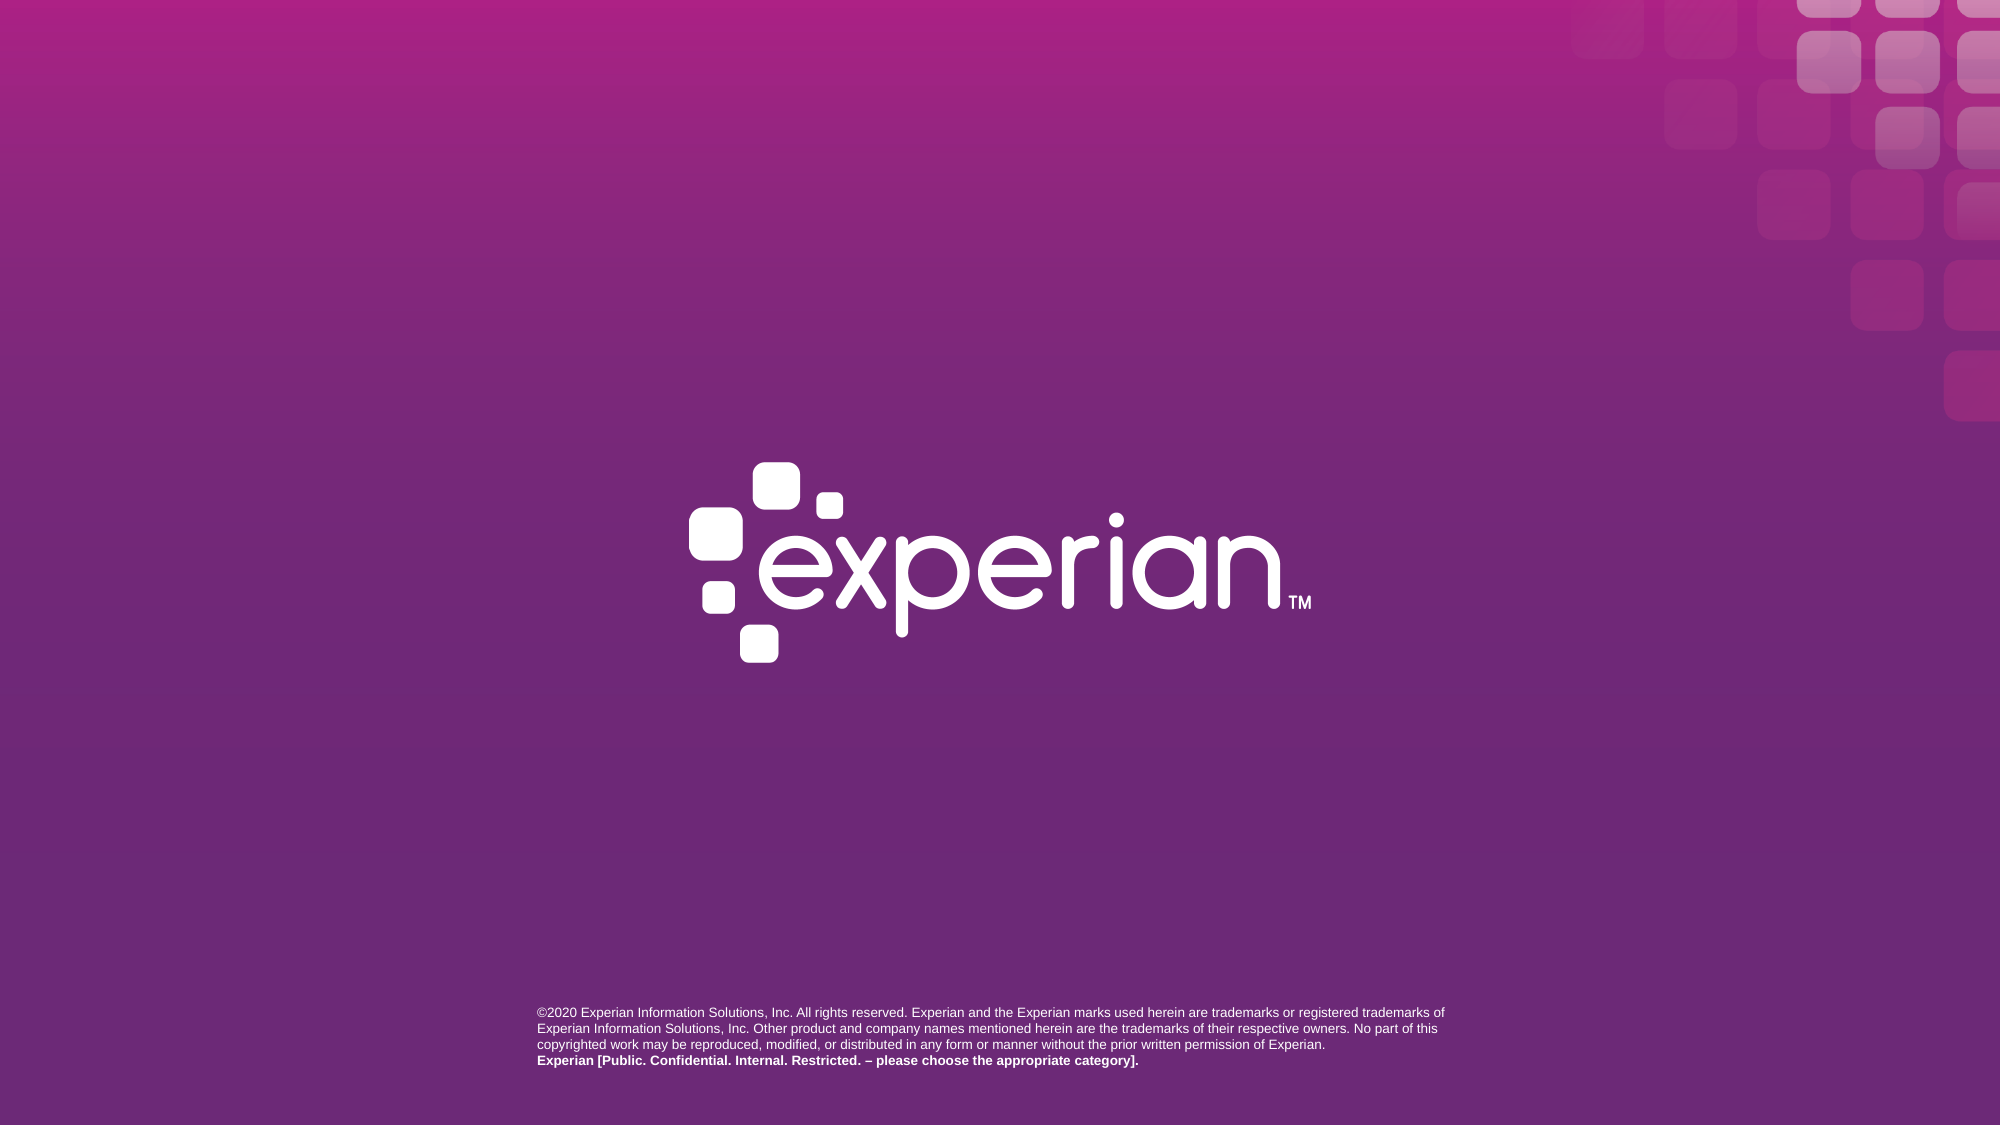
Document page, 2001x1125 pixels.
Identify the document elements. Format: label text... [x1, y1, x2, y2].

text_box ©2020 Experian Information Solutions, Inc. All rights reserved. Experian and the Experian marks used herein are trademarks or registered trademarks of Experian Information Solutions, Inc. Other product and company names mentioned herein are the trademarks of their respective owners. No part of this copyrighted work may be reproduced, modified, or distributed in any form or manner without the prior written permission of Experian. Experian [Public. Confidential. Internal. Restricted. – please choose the appropriate category]. [537, 1003, 1463, 1077]
picture [0, 0, 2001, 1125]
